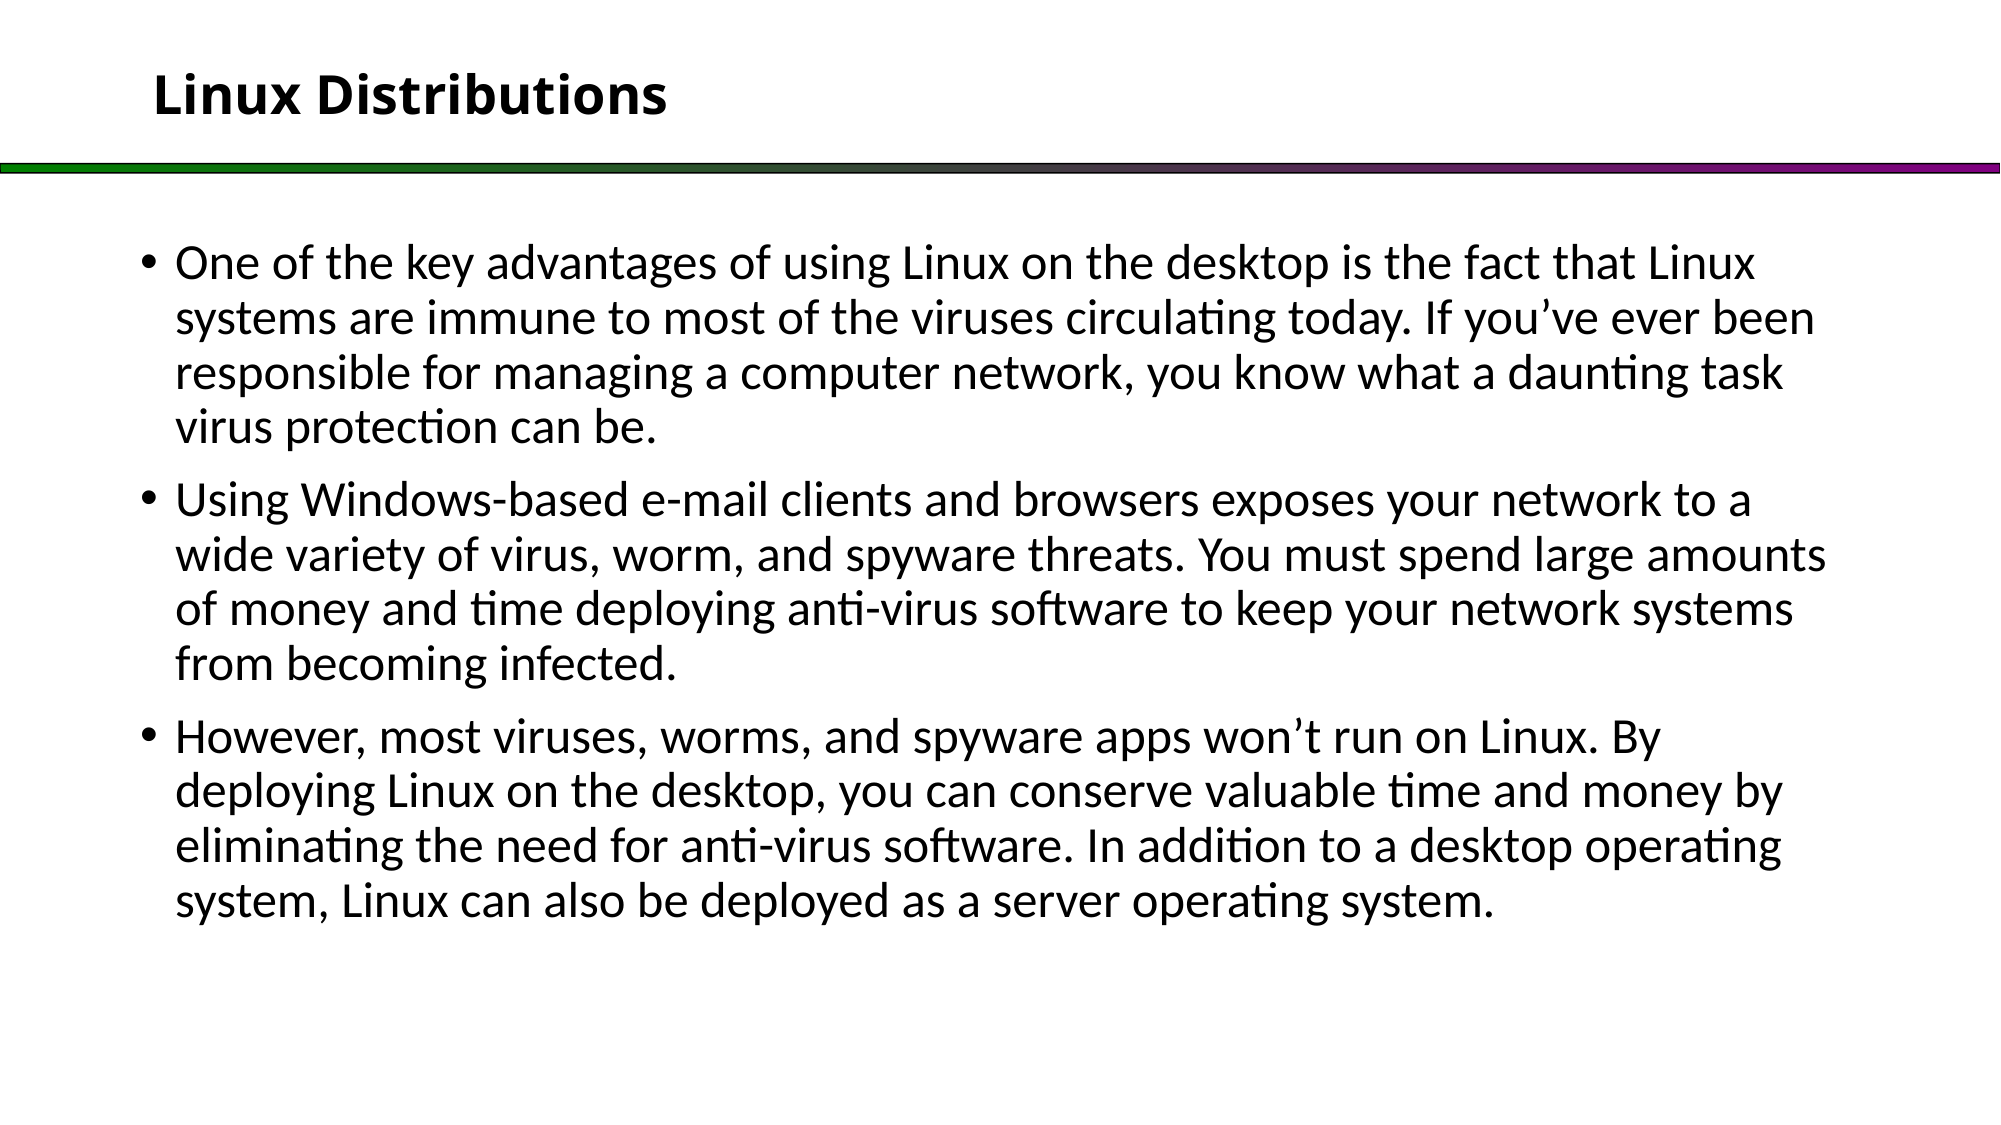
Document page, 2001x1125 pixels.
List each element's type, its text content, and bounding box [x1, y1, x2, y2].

title Linux Distributions [137, 59, 1863, 134]
text_box [0, 163, 2000, 173]
list One of the key advantages of using Linux on the desktop is the fact that Linux systems are immune to most of the viruses circulating today. If you’ve ever been responsible for managing a computer network, you know what a daunting task virus protection can be. Using Windows-based e-mail clients and browsers exposes your network to a wide variety of virus, worm, and spyware threats. You must spend large amounts of money and time deploying anti-virus software to keep your network systems from becoming infected. However, most viruses, worms, and spyware apps won’t run on Linux. By deploying Linux on the desktop, you can conserve valuable time and money by eliminating the need for anti-virus software. In addition to a desktop operating system, Linux can also be deployed as a server operating system. [125, 228, 1850, 943]
